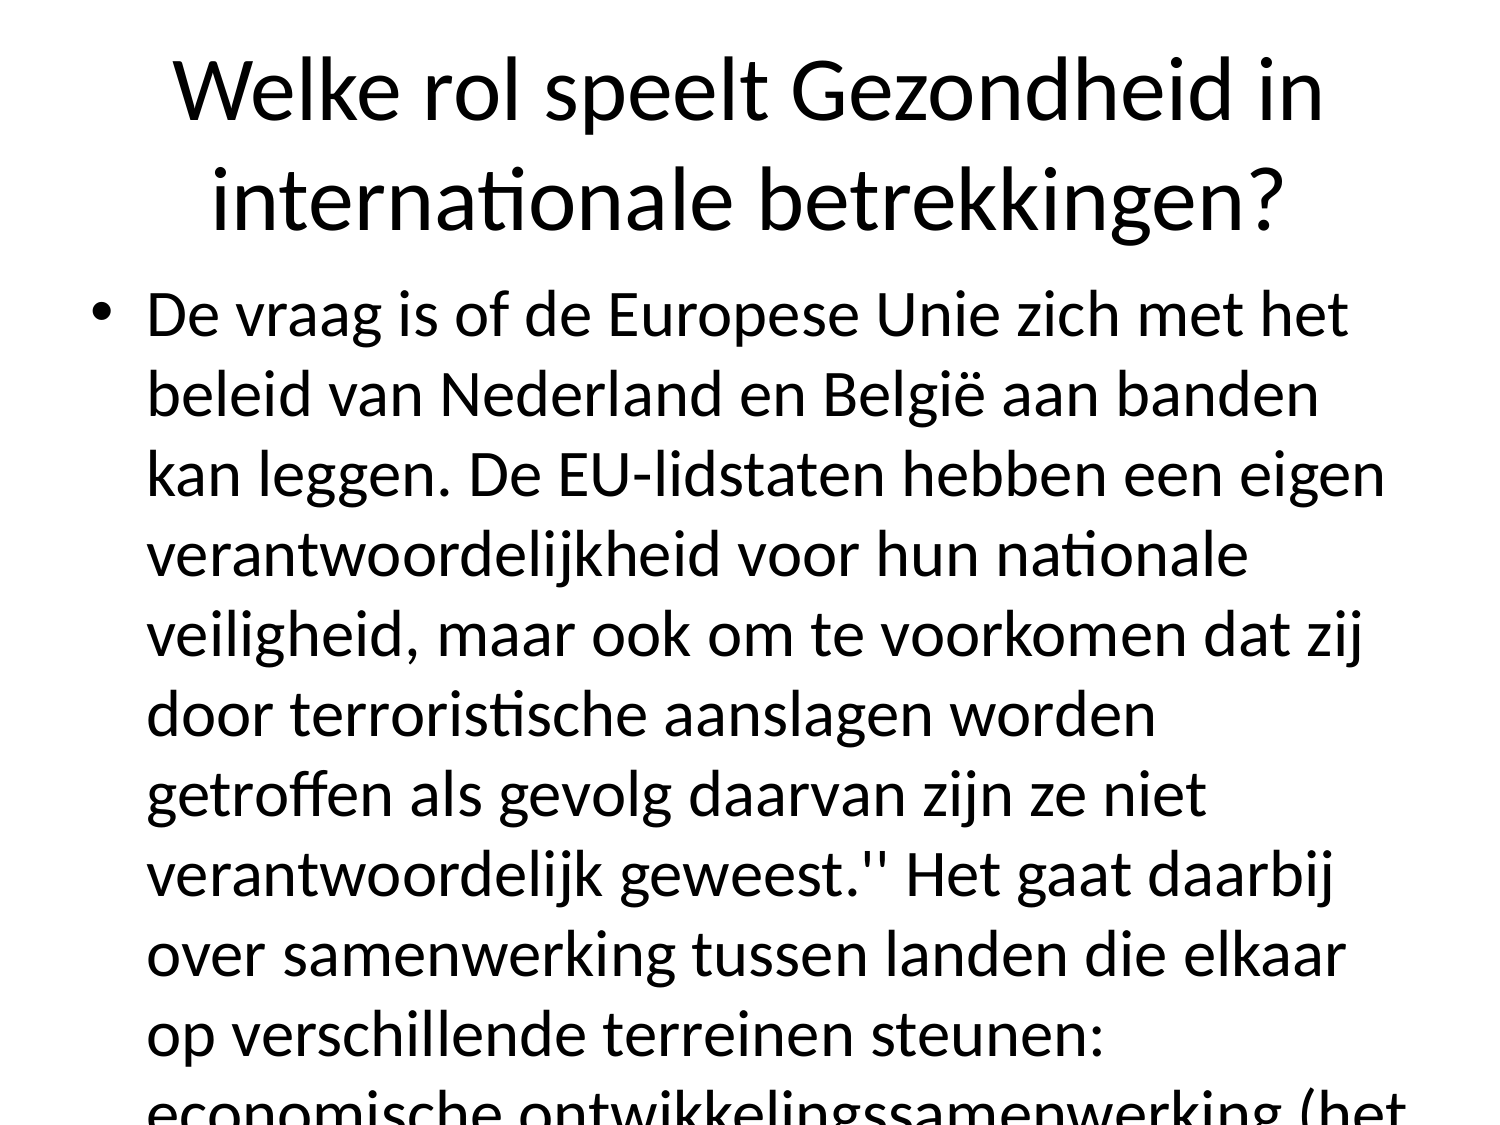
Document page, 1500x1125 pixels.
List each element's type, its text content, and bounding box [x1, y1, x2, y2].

title Welke rol speelt Gezondheid in internationale betrekkingen? [75, 45, 1425, 233]
list De vraag is of de Europese Unie zich met het beleid van Nederland en België aan banden kan leggen. De EU-lidstaten hebben een eigen verantwoordelijkheid voor hun nationale veiligheid, maar ook om te voorkomen dat zij door terroristische aanslagen worden getroffen als gevolg daarvan zijn ze niet verantwoordelijk geweest.'' Het gaat daarbij over samenwerking tussen landen die elkaar op verschillende terreinen steunen: economische ontwikkelingssamenwerking (het bevorderen) gezondheidszorg; milieubescherming ('voorlichting') bij bedrijven waar werknemers werken - bijvoorbeeld landbouwbedrijven -, sociale zekerheid ("invloed'); migratiebestrijding (`uitbreiding") naar andere lidstaten zoals Duitsland/Nederland(tm), Frankrijk etcetera.. Ook wordt gekeken hoe Europa omgaat wanneer er sprake komt uit wat betreft gezondheidsproblemen onder burgers."Het Europees Parlement heeft tot nu toe geen invloed gehad", zegt Van der Laan "maar we moeten ons afvragen waarom wij daar zo weinig aandacht besteden". Volgens hem moet Brussel juist meer dan eens rekening houden gehouden blijven staan tegenover individuele belangengroepen binnen deze groep?"Als je kijkt [75, 262, 1425, 1005]
